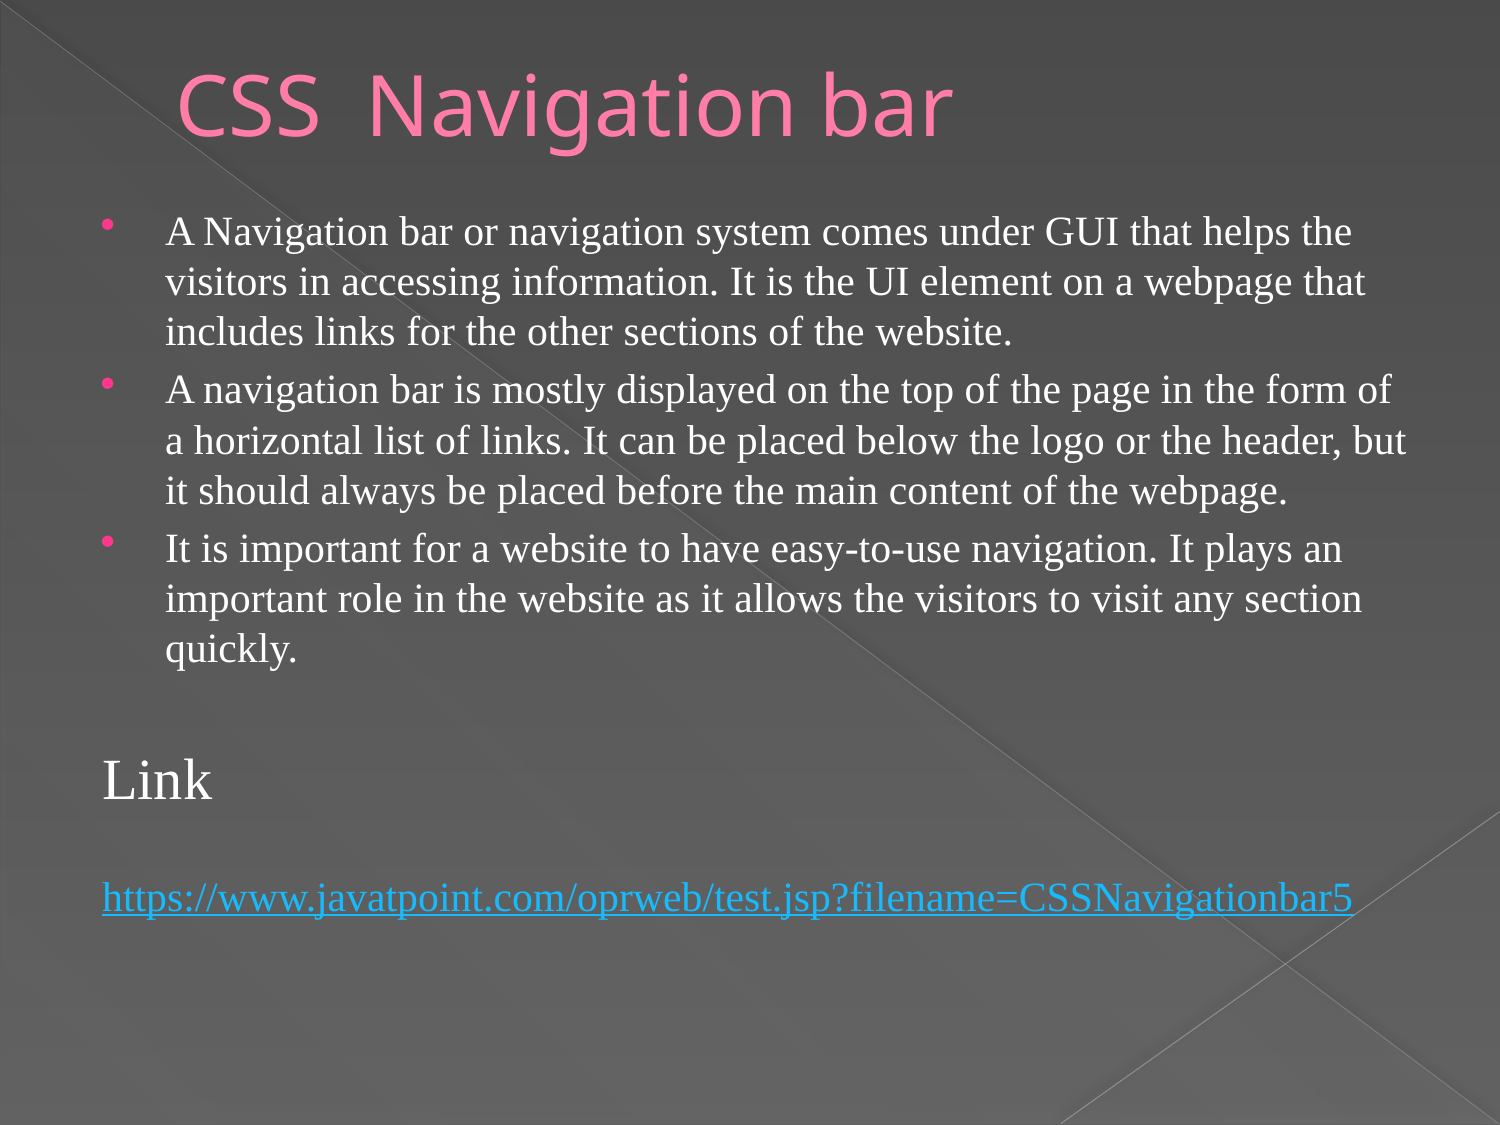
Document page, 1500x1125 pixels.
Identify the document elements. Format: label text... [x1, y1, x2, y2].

title CSS Navigation bar [75, 43, 1425, 161]
list A Navigation bar or navigation system comes under GUI that helps the visitors in accessing information. It is the UI element on a webpage that includes links for the other sections of the website. A navigation bar is mostly displayed on the top of the page in the form of a horizontal list of links. It can be placed below the logo or the header, but it should always be placed before the main content of the webpage. It is important for a website to have easy-to-use navigation. It plays an important role in the website as it allows the visitors to visit any section quickly. Link https://www.javatpoint.com/oprweb/test.jsp?filename=CSSNavigationbar5 [76, 196, 1427, 1071]
